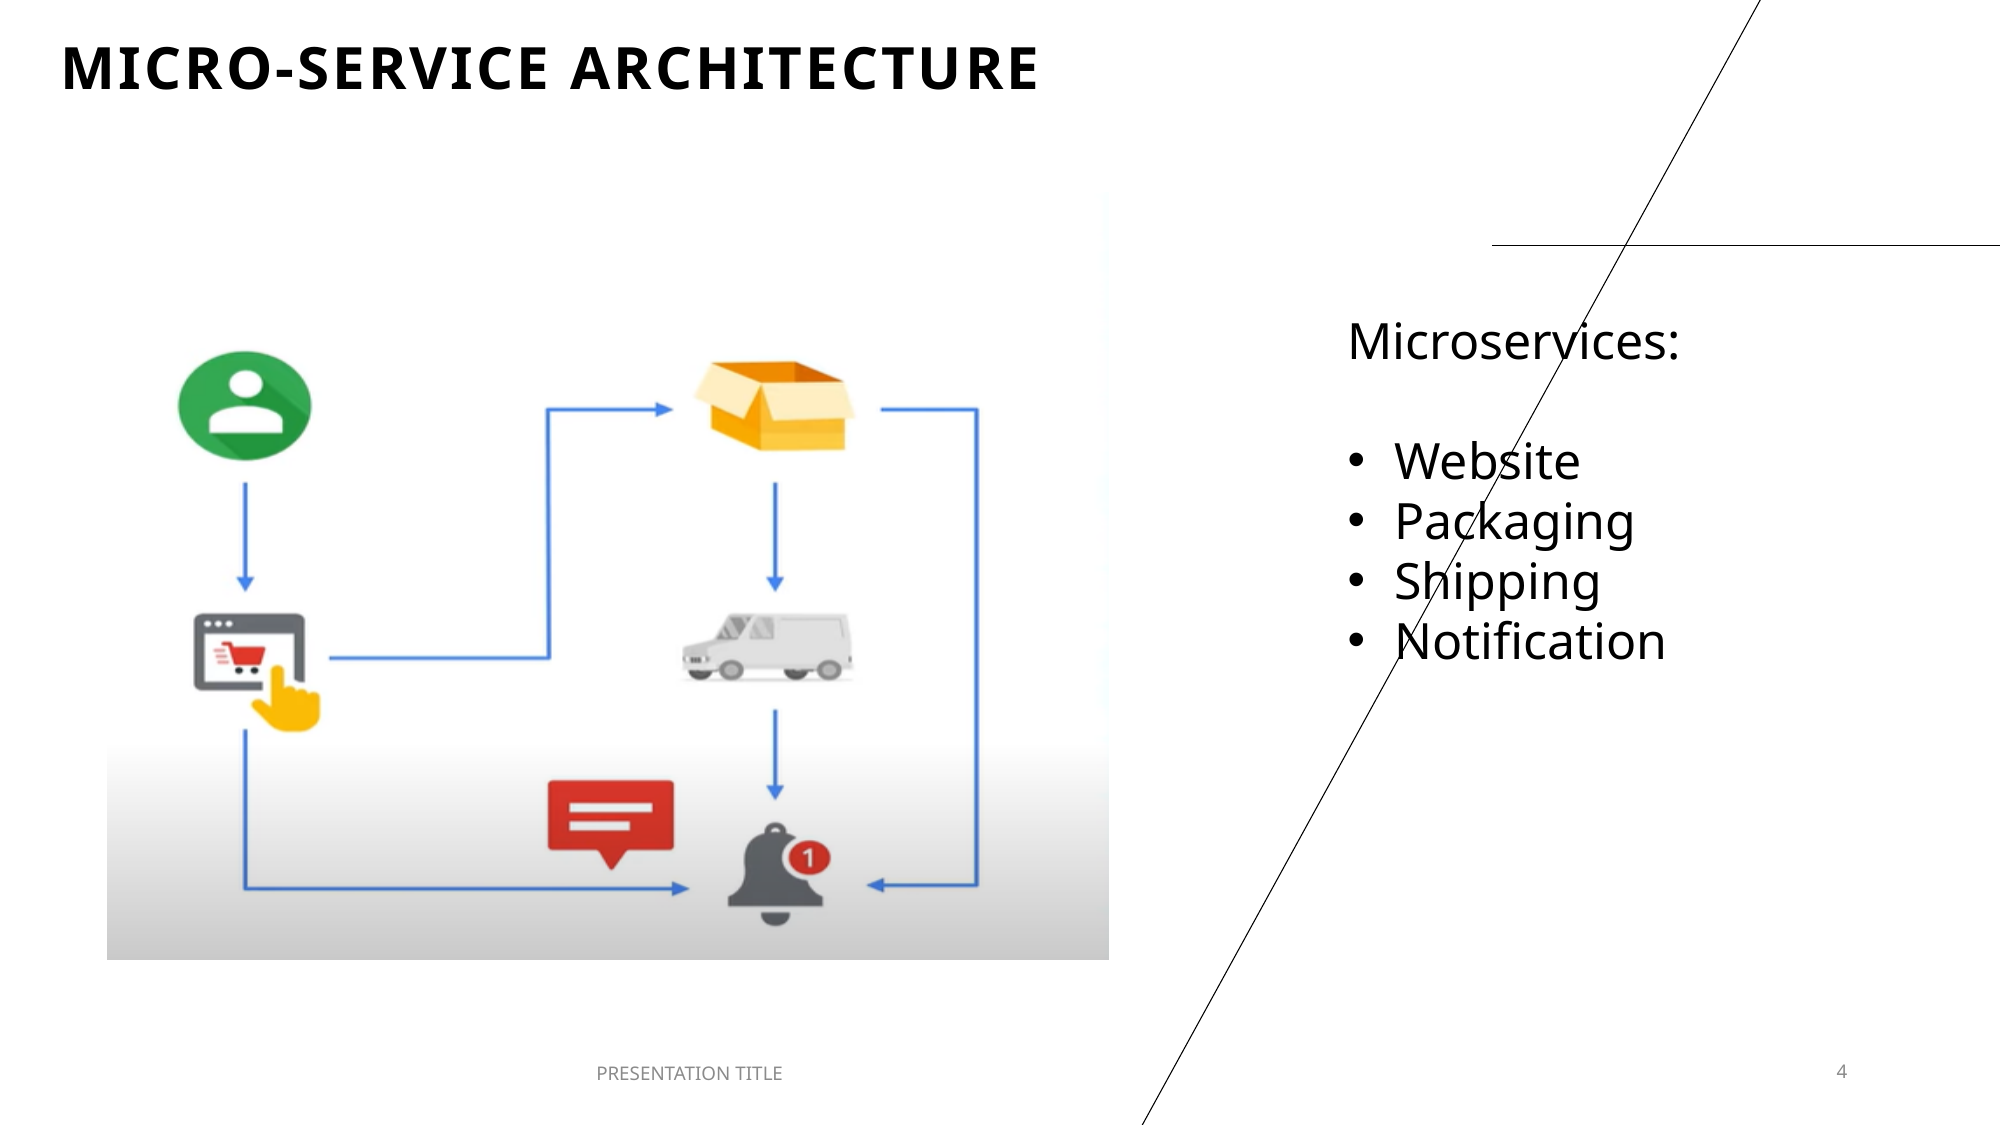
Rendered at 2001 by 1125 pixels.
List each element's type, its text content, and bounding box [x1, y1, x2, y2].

title Micro-Service Architecture [45, 26, 1442, 110]
footer PRESENTATION TITLE [404, 1042, 975, 1103]
text_box Microservices: Website Packaging Shipping Notification [1332, 302, 1970, 722]
slide_number 4 [1412, 1042, 1863, 1103]
picture [107, 192, 1109, 960]
